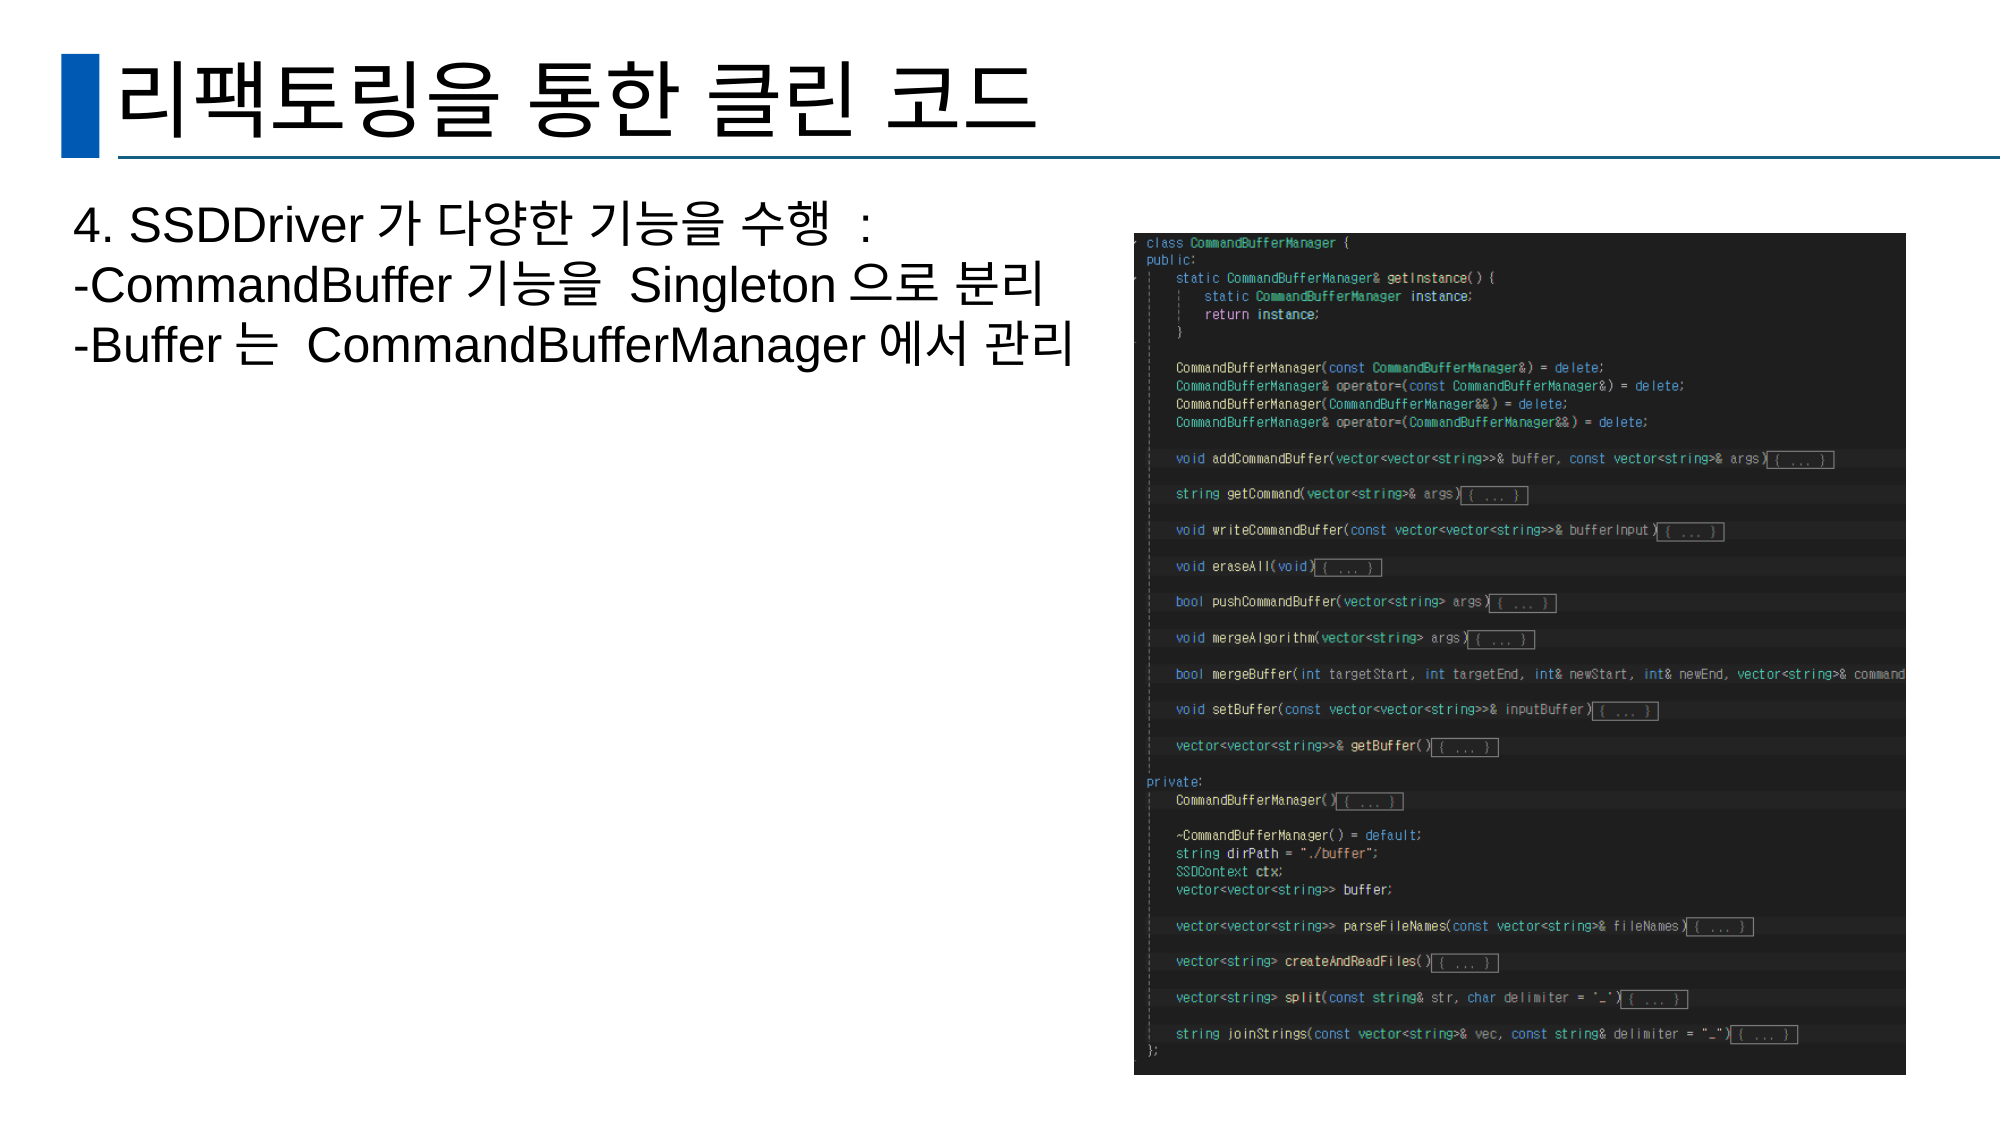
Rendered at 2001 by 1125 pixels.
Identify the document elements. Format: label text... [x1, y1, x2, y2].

title 리팩토링을 통한 클린 코드 [99, 50, 1825, 158]
text_box 4. SSDDriver가 다양한 기능을 수행 : -CommandBuffer기능을 Singleton으로 분리 -Buffer는 CommandBufferManager에서 관리 [58, 184, 1100, 380]
picture [1134, 233, 1906, 1075]
